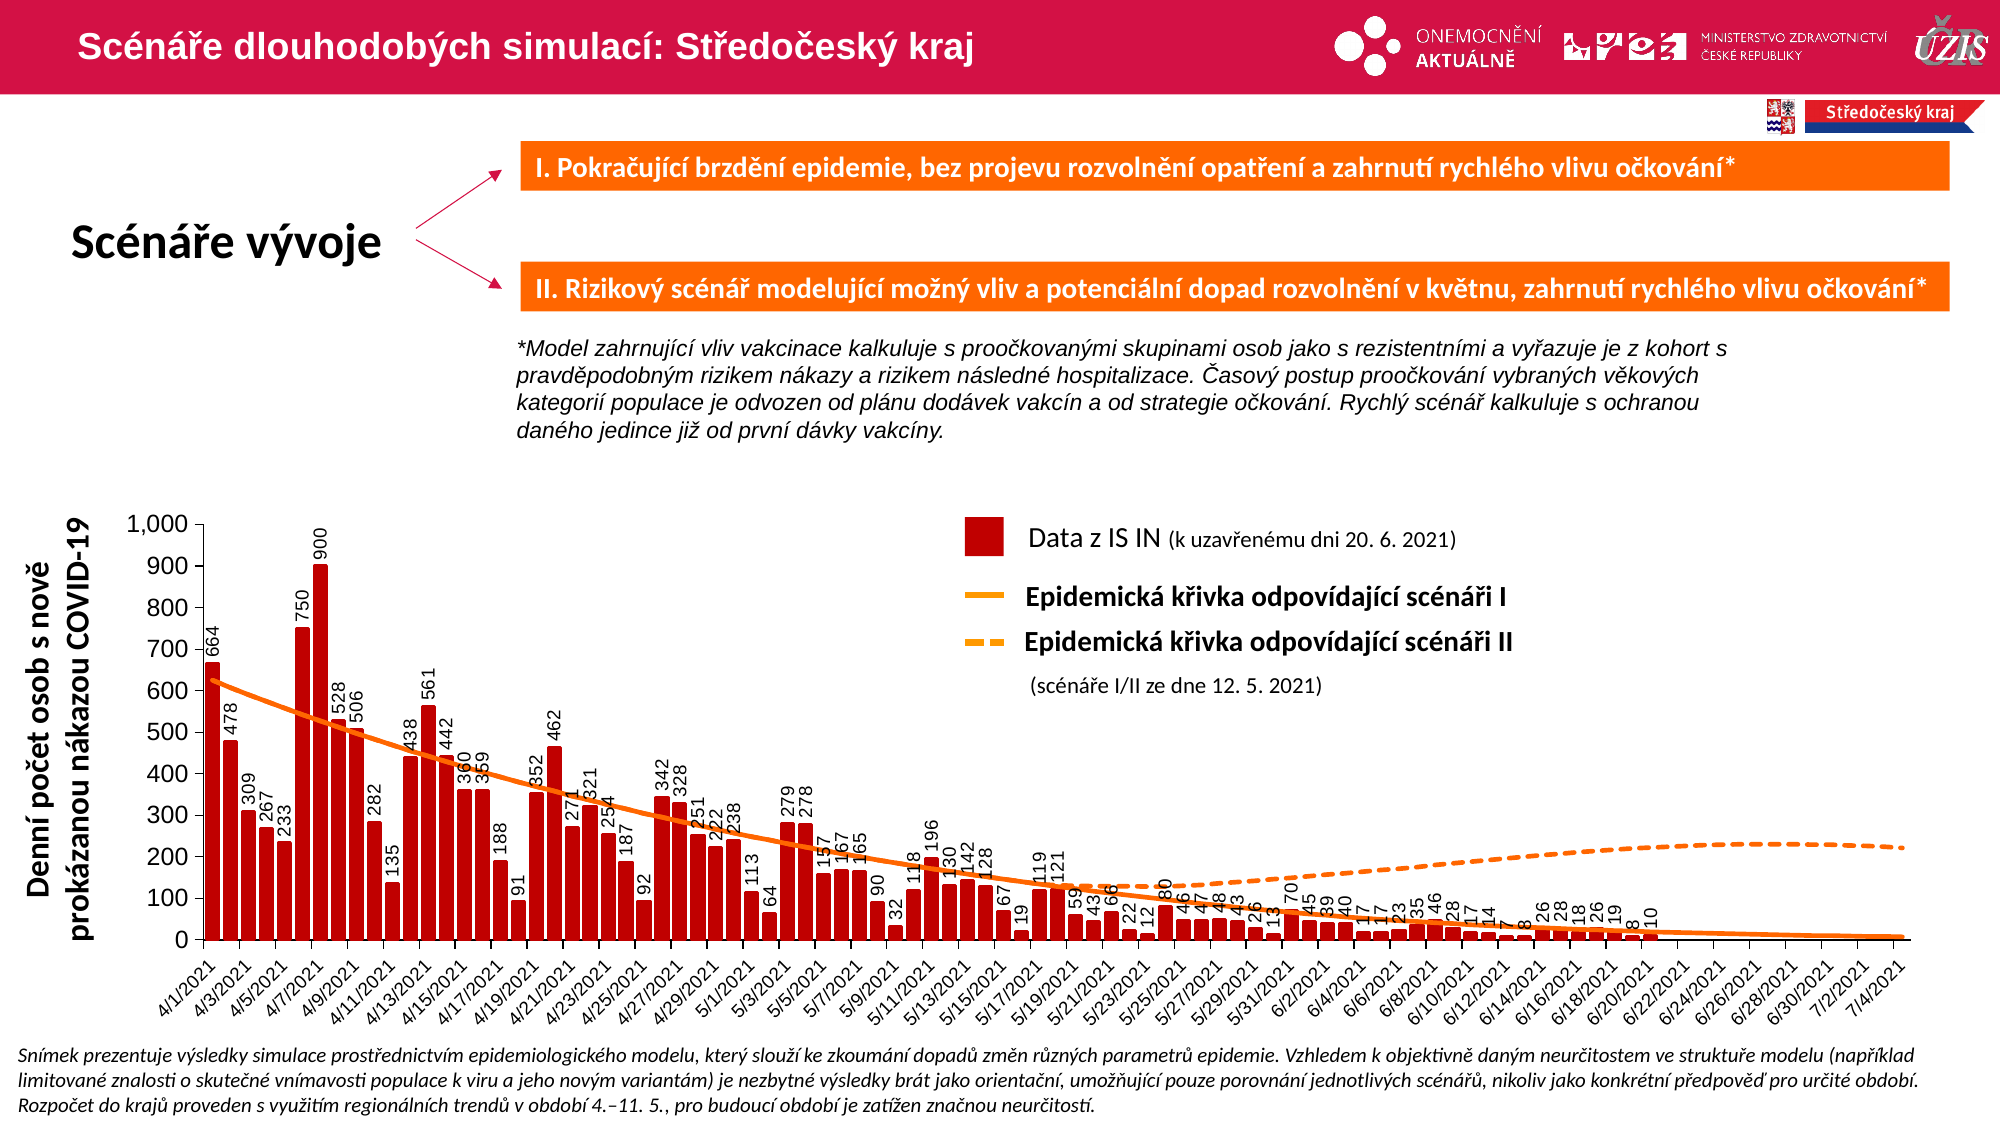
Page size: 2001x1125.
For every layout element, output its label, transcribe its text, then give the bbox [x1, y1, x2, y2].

title Scénáře dlouhodobých simulací: Středočeský kraj [62, 0, 1277, 95]
picture [1915, 15, 1989, 66]
text_box Scénáře vývoje [33, 200, 398, 276]
text_box I. Pokračující brzdění epidemie, bez projevu rozvolnění opatření a zahrnutí rychlého vlivu očkování* [520, 141, 1950, 191]
text_box II. Rizikový scénář modelující možný vliv a potenciální dopad rozvolnění v květnu, zahrnutí rychlého vlivu očkování* [520, 261, 1950, 312]
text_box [1767, 100, 1985, 136]
chart [86, 464, 1950, 1047]
text_box Denní počet osob s nově prokázanou nákazou COVID-19 [7, 486, 86, 974]
text_box Snímek prezentuje výsledky simulace prostřednictvím epidemiologického modelu, který slouží ke zkoumání dopadů změn různých parametrů epidemie. Vzhledem k objektivně daným neurčitostem ve struktuře modelu (například limitované znalosti o skutečné vnímavosti populace k viru a jeho novým variantám) je nezbytné výsledky brát jako orientační, umožňující pouze porovnání jednotlivých scénářů, nikoliv jako konkrétní předpověď pro určité období. Rozpočet do krajů proveden s využitím regionálních trendů v období 4.–11. 5., pro budoucí období je zatížen značnou neurčitostí. [3, 1034, 2000, 1124]
picture [1334, 16, 1542, 76]
text_box *Model zahrnující vliv vakcinace kalkuluje s proočkovanými skupinami osob jako s rezistentními a vyřazuje je z kohort s pravděpodobným rizikem nákazy a rizikem následné hospitalizace. Časový postup proočkování vybraných věkových kategorií populace je odvozen od plánu dodávek vakcín a od strategie očkování. Rychlý scénář kalkuluje s ochranou daného jedince již od první dávky vakcíny. [501, 325, 1774, 451]
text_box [416, 169, 502, 229]
picture [1563, 31, 1888, 60]
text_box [416, 239, 502, 289]
